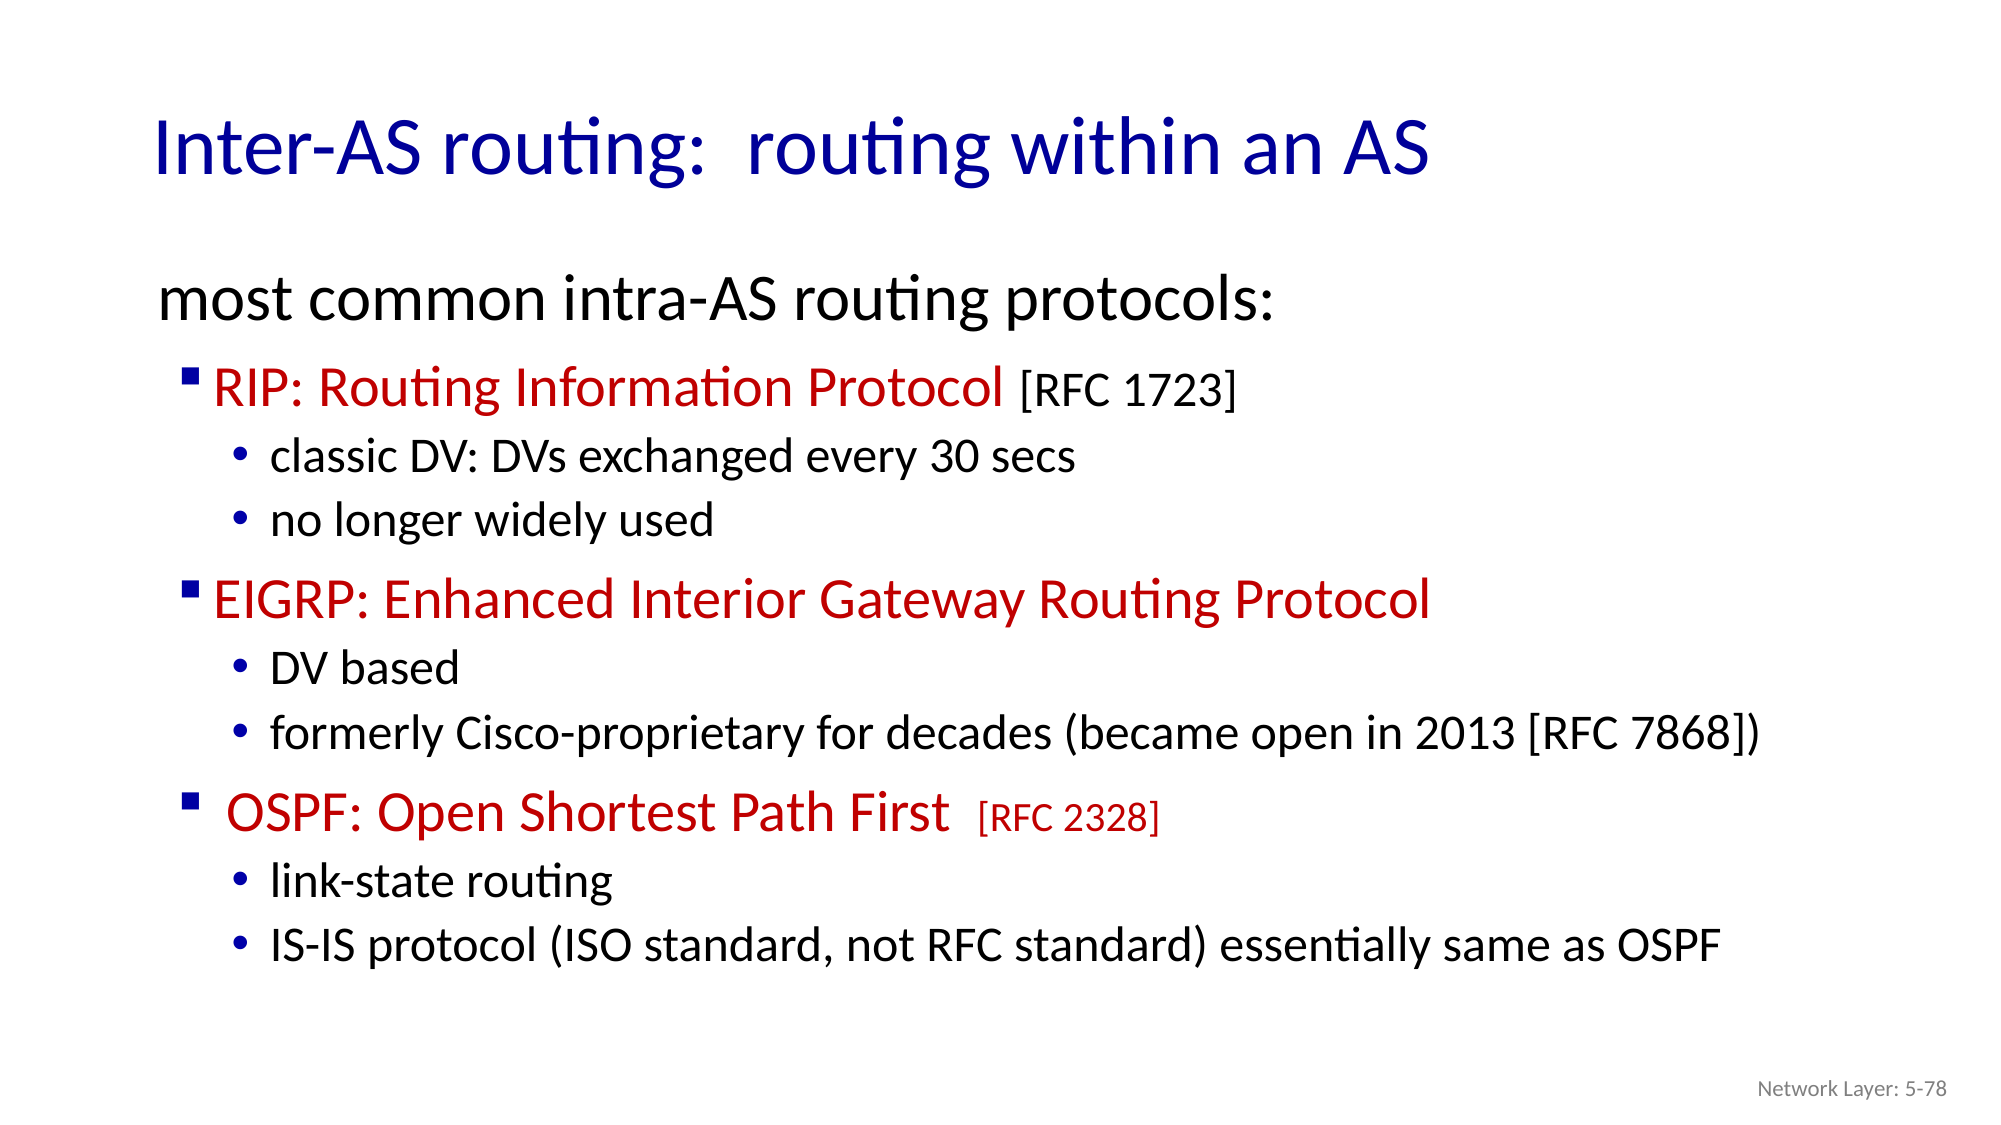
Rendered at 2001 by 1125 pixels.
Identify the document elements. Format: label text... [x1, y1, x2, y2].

title Inter-AS routing: routing within an AS [137, 74, 1922, 221]
text_box most common intra-AS routing protocols: RIP: Routing Information Protocol [RFC 1723] classic DV: DVs exchanged every 30 secs no longer widely used EIGRP: Enhanced Interior Gateway Routing Protocol DV based formerly Cisco-proprietary for decades (became open in 2013 [RFC 7868]) OSPF: Open Shortest Path First [RFC 2328] link-state routing IS-IS protocol (ISO standard, not RFC standard) essentially same as OSPF [140, 255, 1936, 1038]
slide_number Network Layer: 5-78 [1512, 1056, 1963, 1117]
